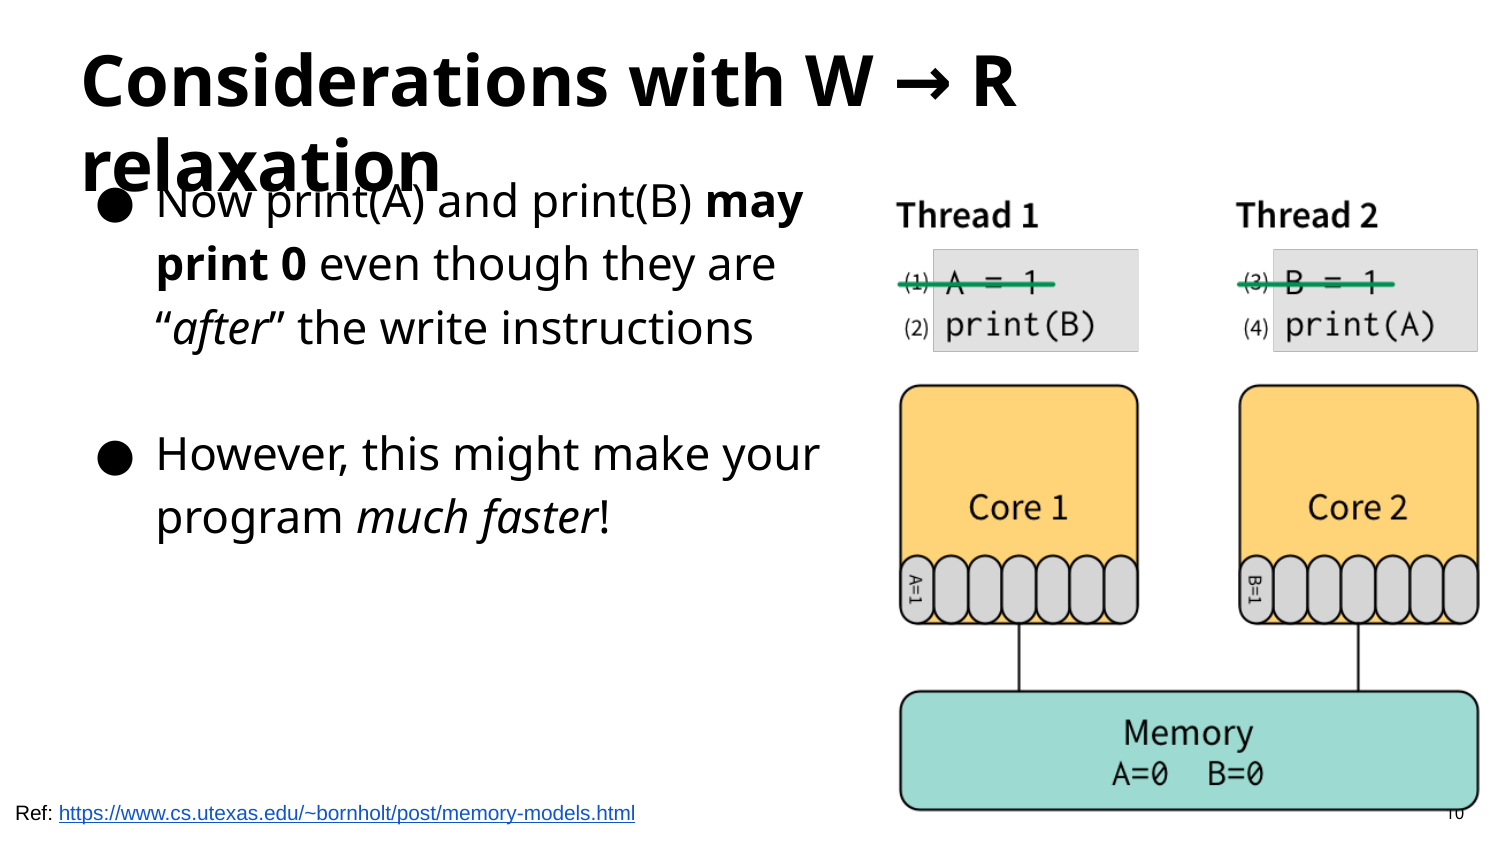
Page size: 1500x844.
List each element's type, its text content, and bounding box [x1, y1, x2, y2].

list Now print(A) and print(B) may print 0 even though they are “after” the write instructions However, this might make your program much faster! [65, 148, 842, 780]
text_box Ref: https://www.cs.utexas.edu/~bornholt/post/memory-models.html [0, 786, 660, 837]
title Considerations with W → R relaxation [65, 20, 1299, 126]
picture [861, 153, 1500, 838]
